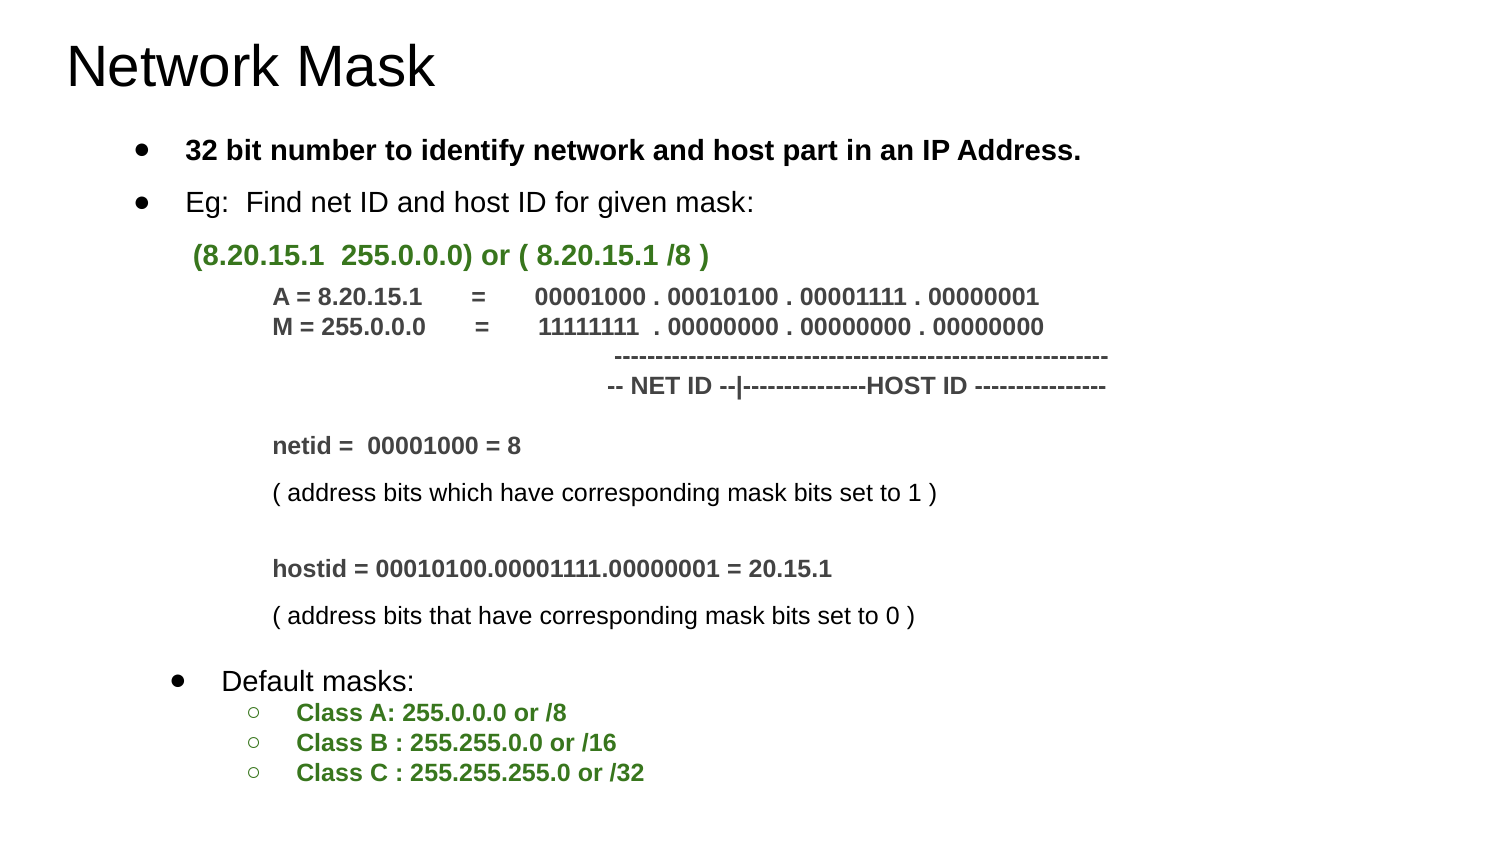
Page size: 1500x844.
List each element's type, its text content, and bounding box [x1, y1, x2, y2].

title Network Mask [51, 13, 1449, 108]
text_box Default masks: Class A: 255.0.0.0 or /8 Class B : 255.255.0.0 or /16 Class C : 255.255.255.0 or /32 [131, 647, 971, 803]
text_box A = 8.20.15.1 = 00001000 . 00010100 . 00001111 . 00000001 M = 255.0.0.0 = 11111111 . 00000000 . 00000000 . 00000000 ------------------------------------------------------------ -- NET ID --|---------------HOST ID ---------------- netid = 00001000 = 8 ( address bits which have corresponding mask bits set to 1 ) hostid = 00010100.00001111.00000001 = 20.15.1 ( address bits that have corresponding mask bits set to 0 ) [257, 272, 1321, 637]
text_box 32 bit number to identify network and host part in an IP Address. Eg: Find net ID and host ID for given mask: (8.20.15.1 255.0.0.0) or ( 8.20.15.1 /8 ) [95, 98, 1188, 255]
